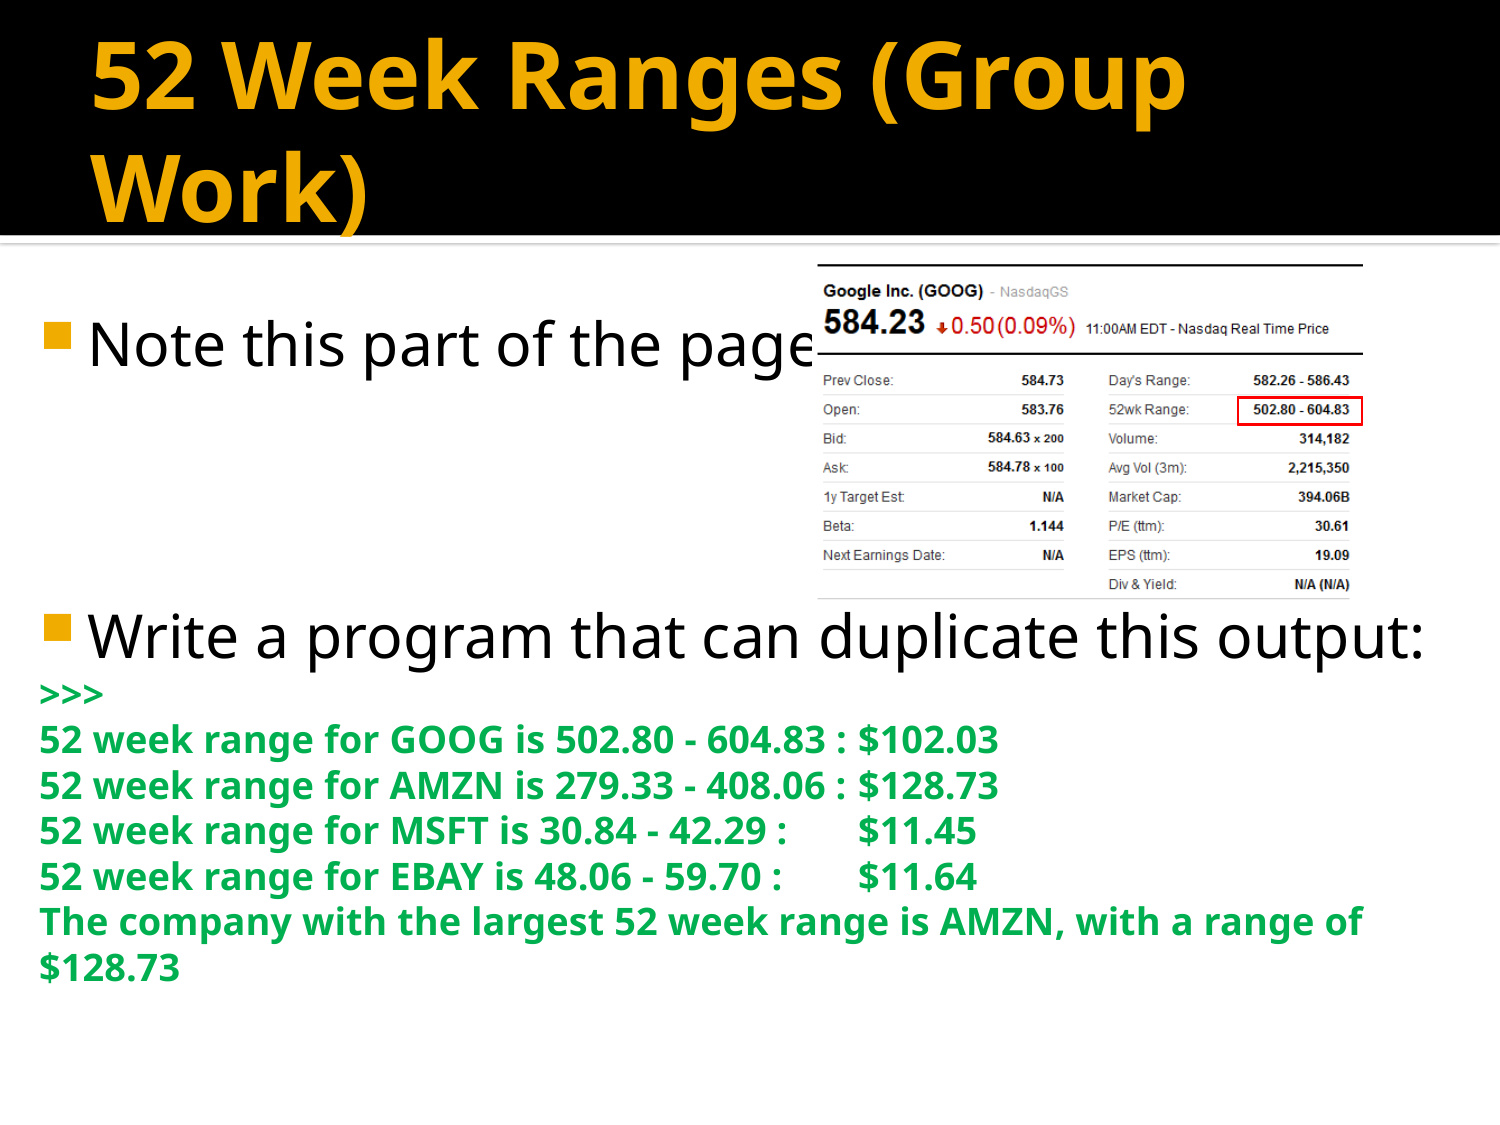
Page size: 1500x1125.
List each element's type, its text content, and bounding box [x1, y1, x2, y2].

picture [812, 262, 1363, 606]
title 52 Week Ranges (Group Work) [75, 25, 1425, 231]
list Note this part of the page: Write a program that can duplicate this output: >>> 52 week range for GOOG is 502.80 - 604.83 : $102.03 52 week range for AMZN is 279.33 - 408.06 : $128.73 52 week range for MSFT is 30.84 - 42.29 : $11.45 52 week range for EBAY is 48.06 - 59.70 : $11.64 The company with the largest 52 week range is AMZN, with a range of $128.73 [12, 291, 1488, 1050]
